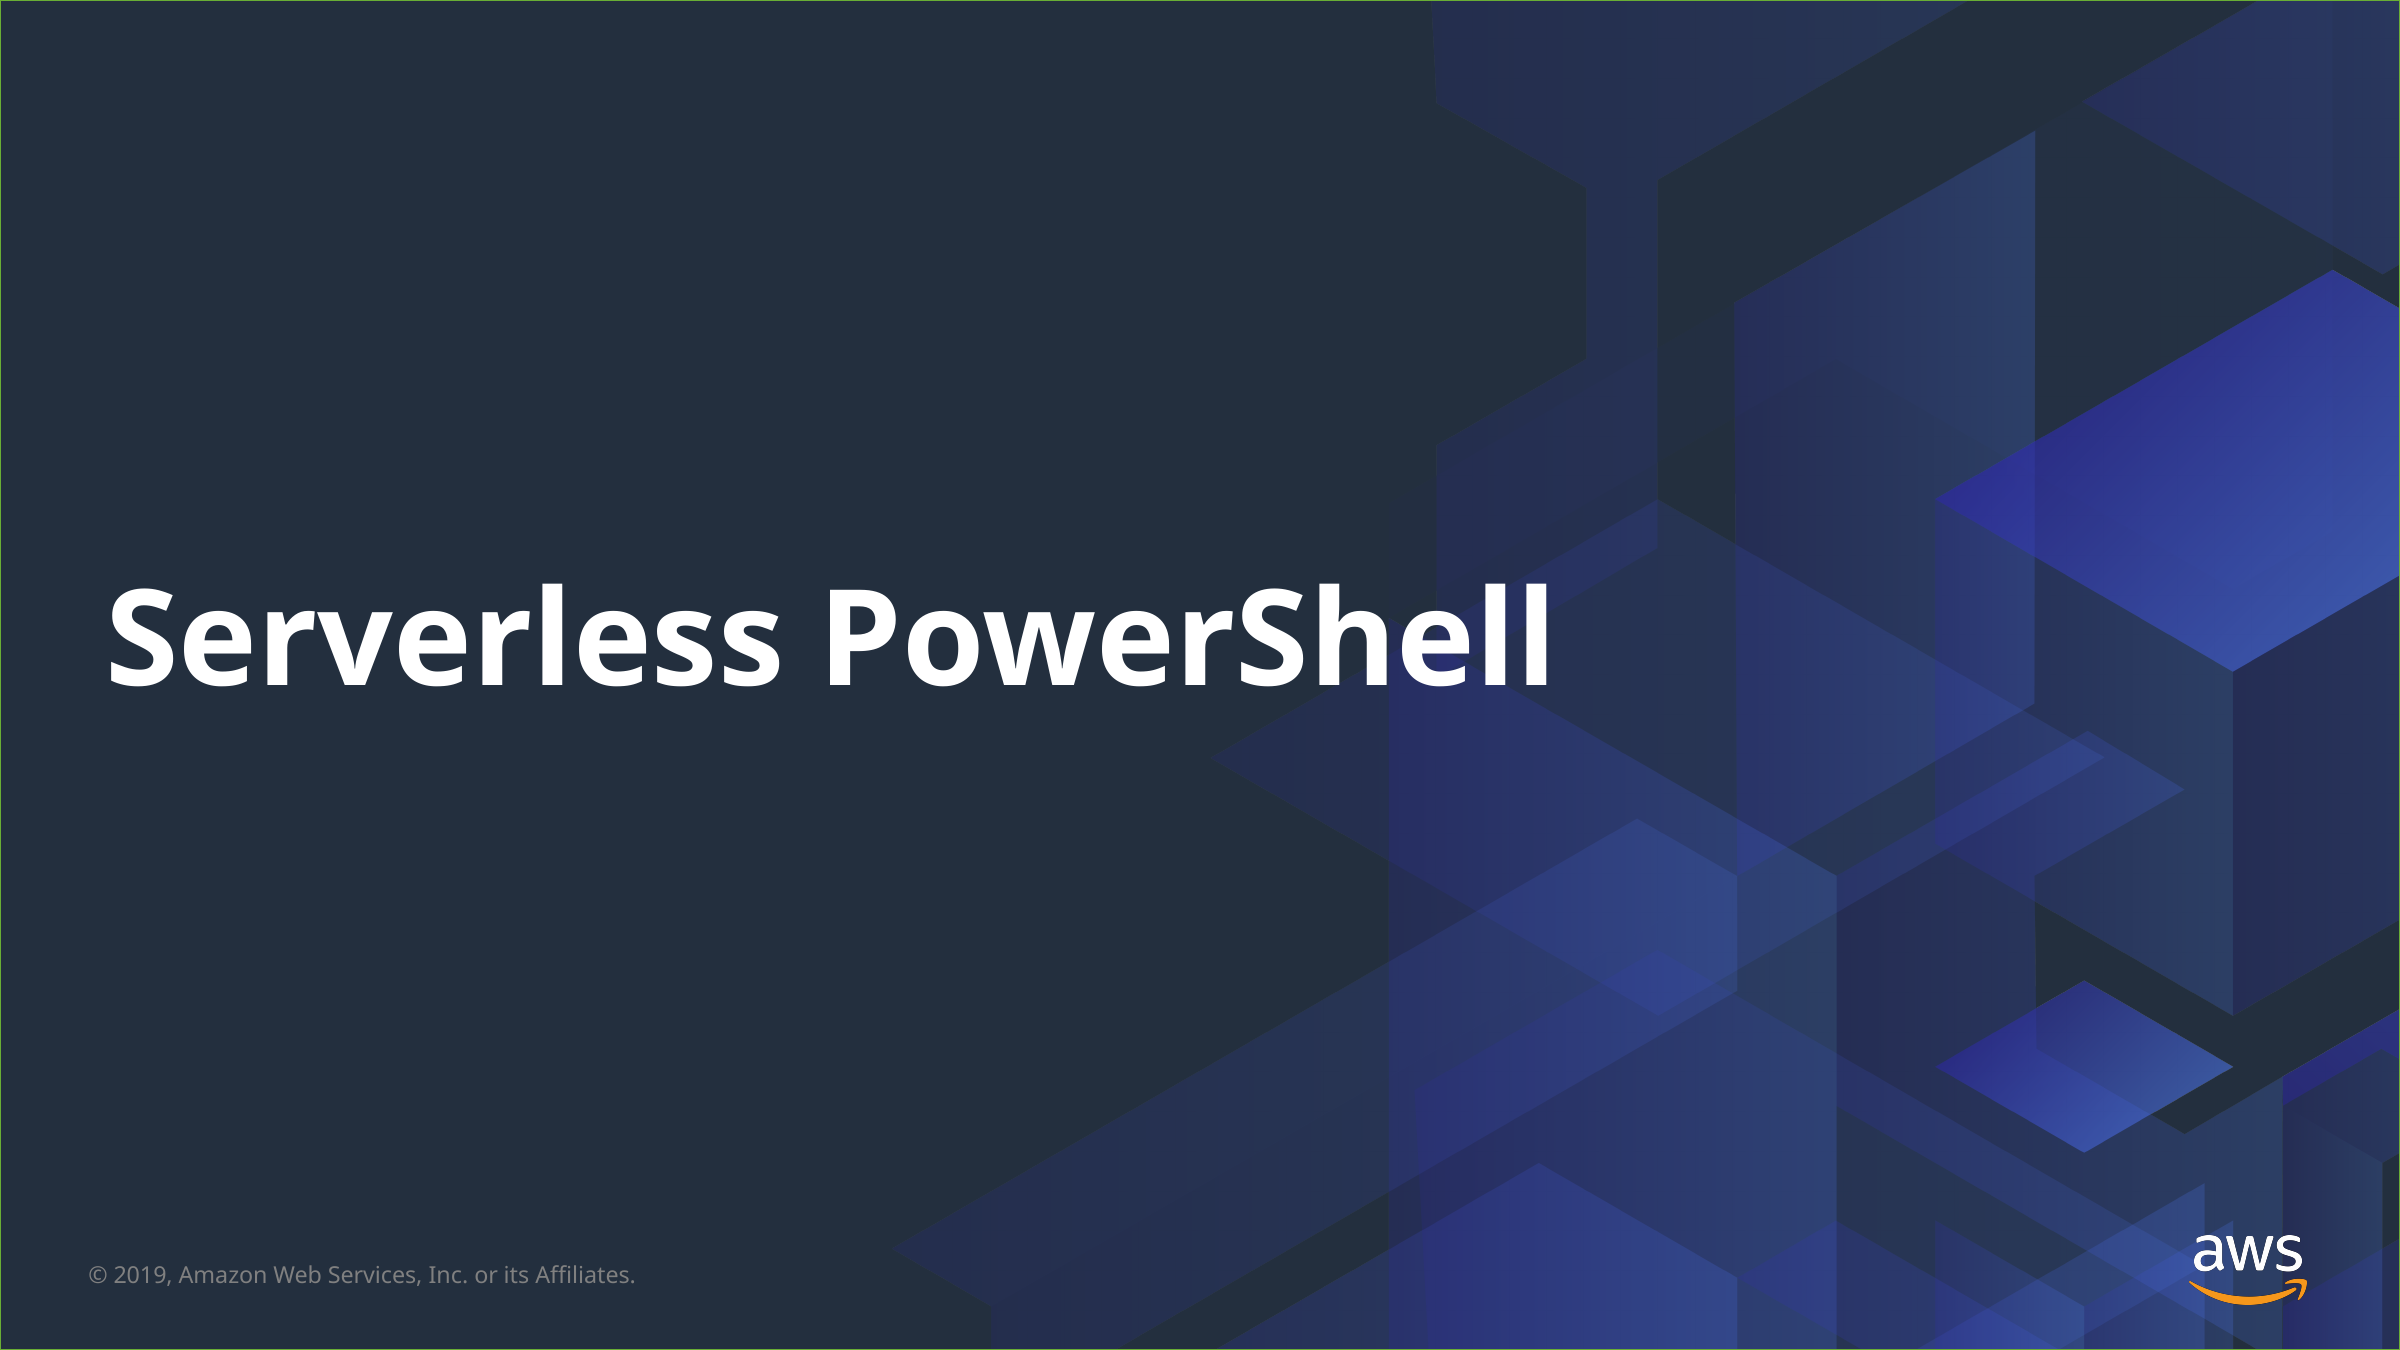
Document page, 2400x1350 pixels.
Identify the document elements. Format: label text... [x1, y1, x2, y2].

title Serverless PowerShell [90, 510, 2130, 755]
picture [1, 1, 2399, 1349]
